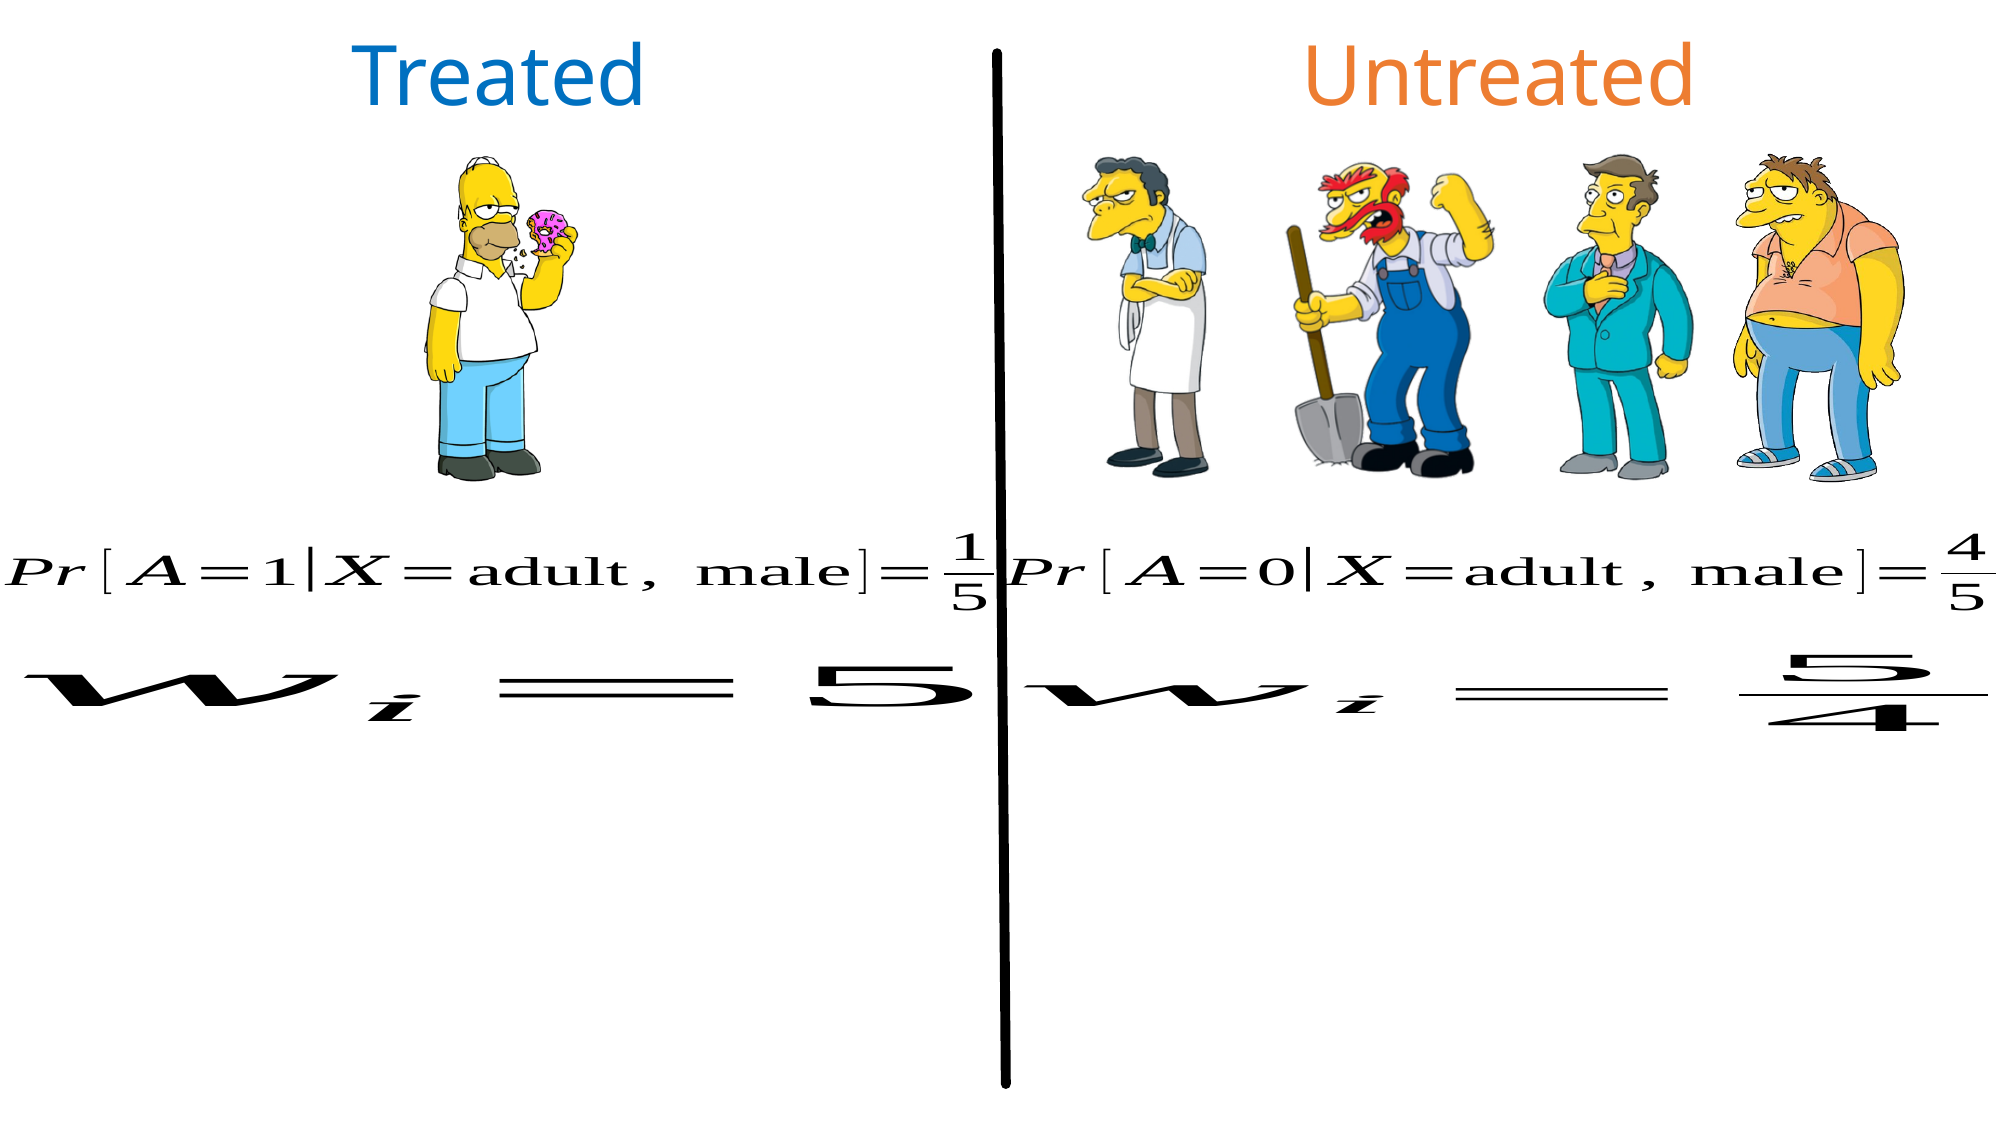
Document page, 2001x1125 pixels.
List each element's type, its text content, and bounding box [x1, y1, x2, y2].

picture [1265, 152, 1503, 484]
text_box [997, 53, 1006, 1084]
text_box Untreated [999, 14, 2000, 130]
picture [419, 152, 581, 484]
text_box Treated [0, 14, 999, 130]
picture [1729, 152, 1906, 484]
picture [1059, 152, 1245, 484]
picture [1524, 152, 1712, 484]
